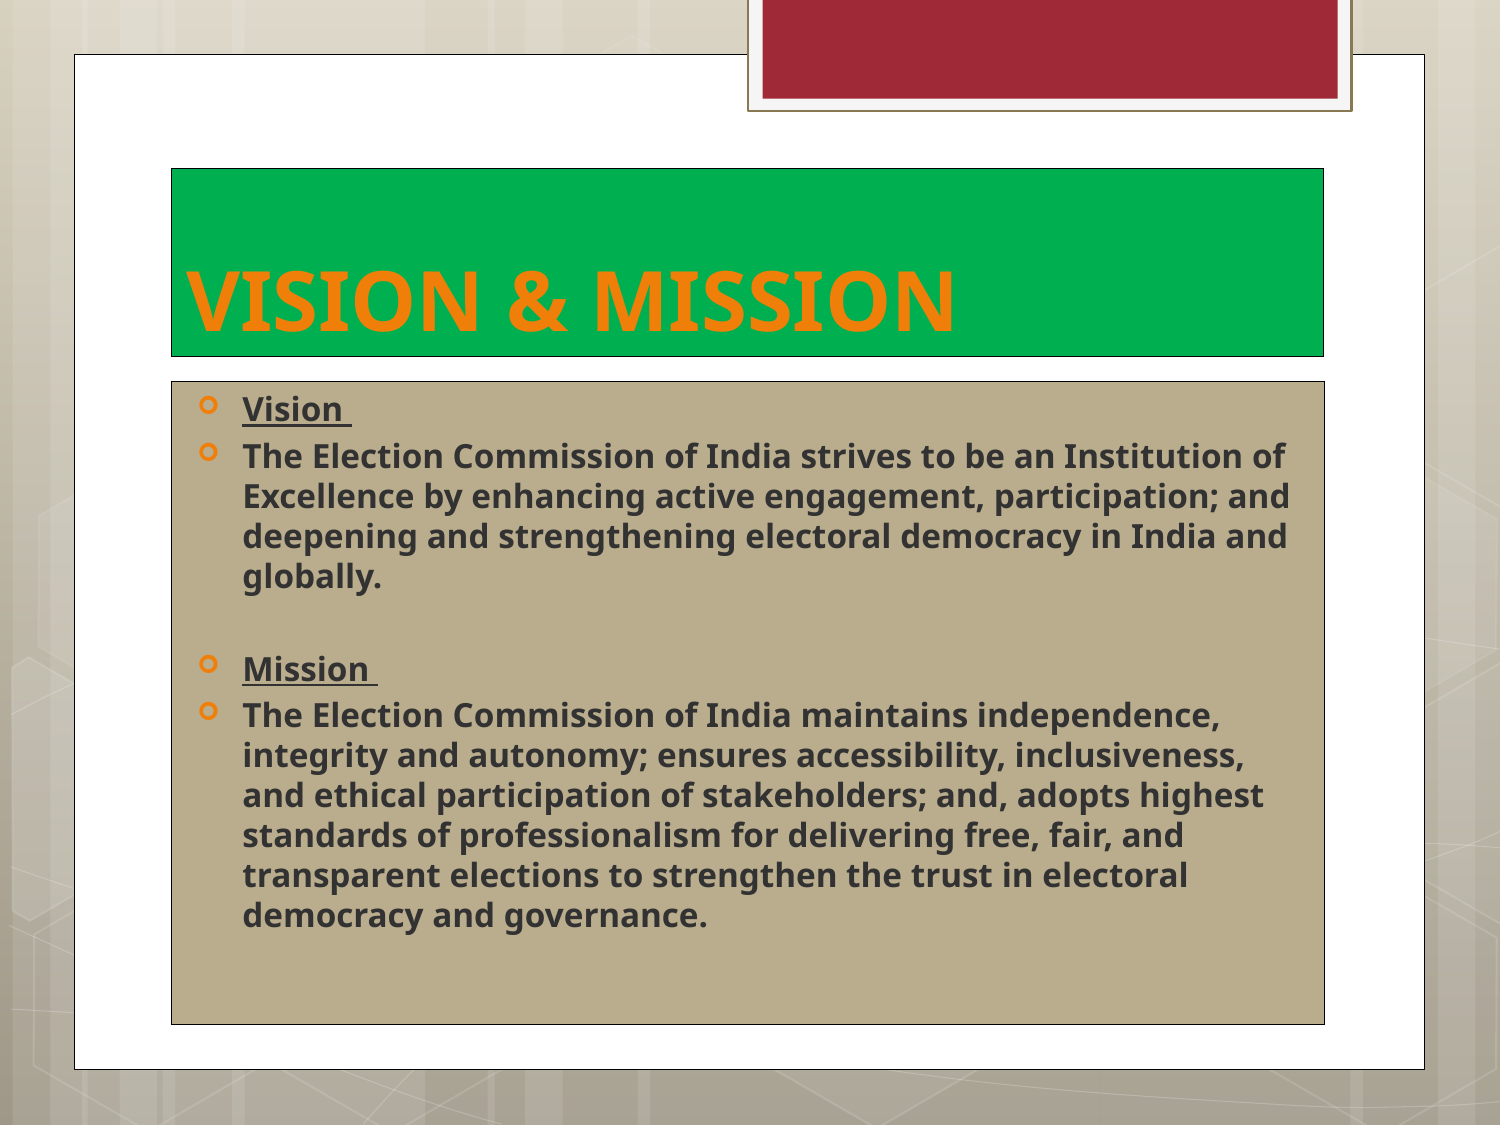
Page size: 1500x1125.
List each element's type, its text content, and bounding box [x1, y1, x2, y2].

list Vision The Election Commission of India strives to be an Institution of Excellence by enhancing active engagement, participation; and deepening and strengthening electoral democracy in India and globally. Mission The Election Commission of India maintains independence, integrity and autonomy; ensures accessibility, inclusiveness, and ethical participation of stakeholders; and, adopts highest standards of professionalism for delivering free, fair, and transparent elections to strengthen the trust in electoral democracy and governance. [171, 381, 1325, 1025]
title VISION & MISSION [171, 168, 1324, 357]
